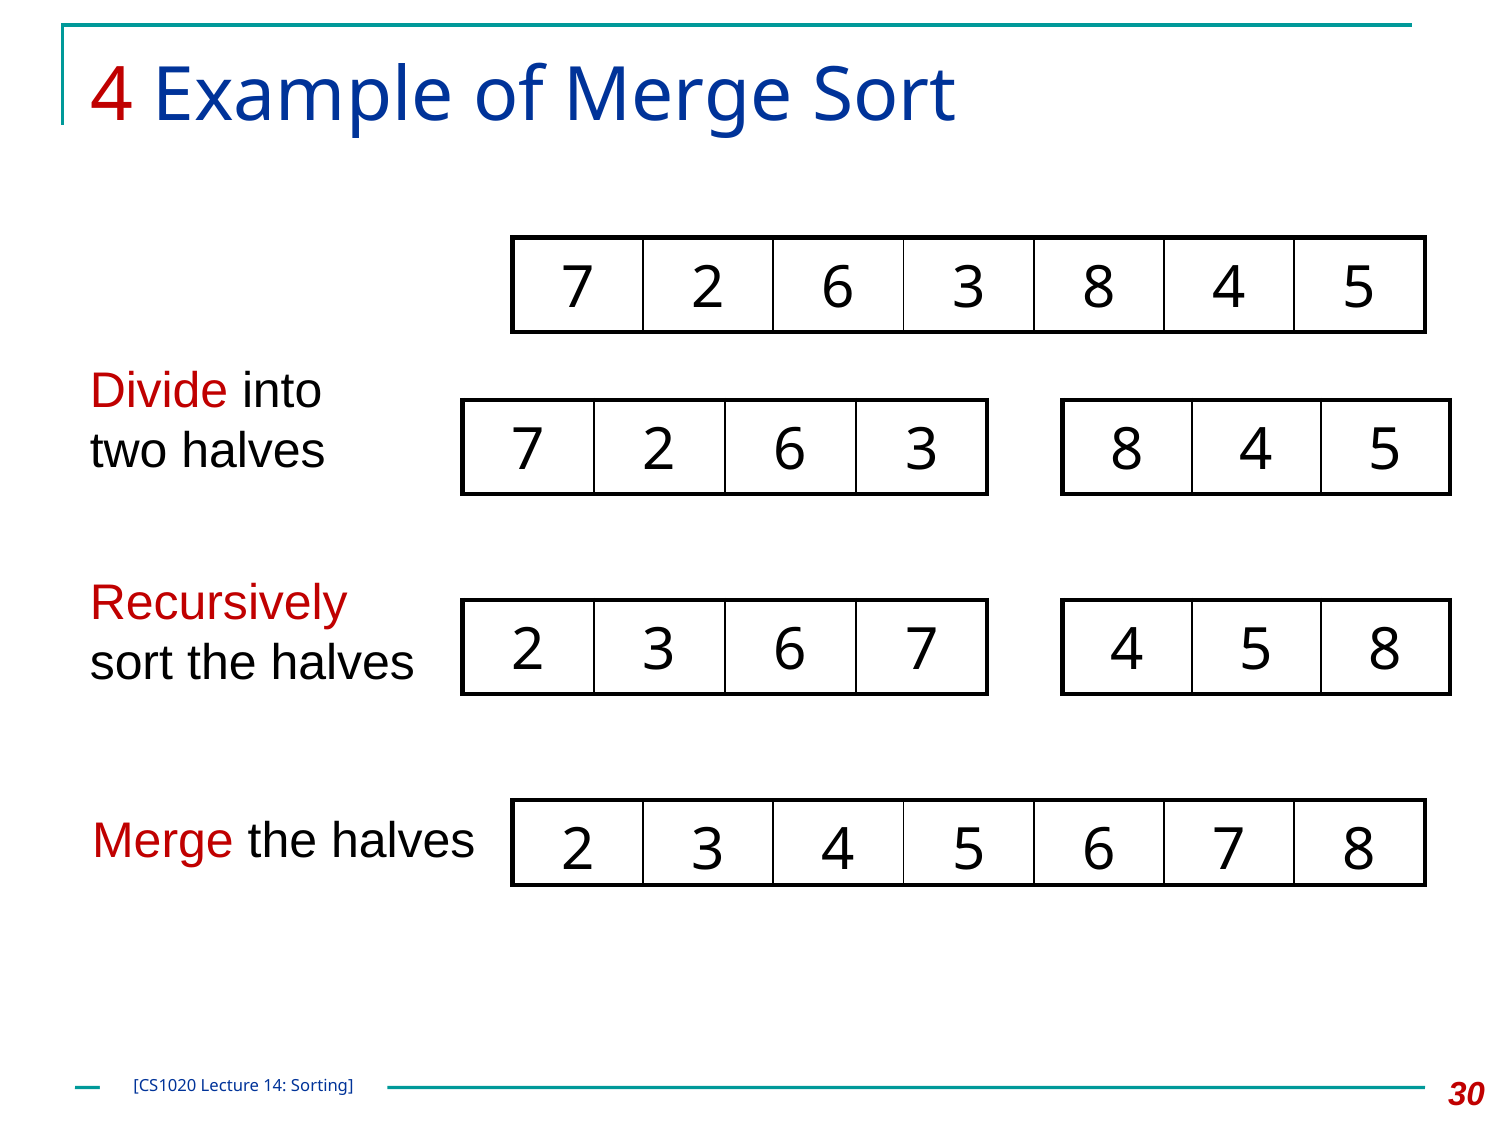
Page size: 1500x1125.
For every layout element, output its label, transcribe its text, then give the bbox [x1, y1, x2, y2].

table_header 3 [904, 240, 1033, 330]
table_header 5 [1295, 240, 1423, 330]
table_header 7 [857, 602, 985, 692]
table_header 5 [1322, 402, 1448, 492]
slide_number 30 [1400, 1065, 1500, 1125]
table_header 8 [1065, 402, 1191, 492]
table_header 3 [644, 802, 772, 883]
text_box Divide into two halves [74, 349, 365, 485]
table_header 4 [774, 802, 903, 883]
table_header 7 [515, 240, 642, 330]
text_box Recursively sort the halves [74, 562, 450, 698]
table_header 7 [1165, 802, 1293, 883]
table_header 6 [726, 602, 855, 692]
table_header 3 [857, 402, 985, 492]
table_header 7 [465, 402, 593, 492]
text_box [CS1020 Lecture 14: Sorting] [99, 1074, 388, 1100]
table_header 6 [774, 240, 903, 330]
table_header 5 [904, 802, 1033, 883]
table_header 4 [1193, 402, 1320, 492]
table_header 5 [1193, 602, 1320, 692]
table_header 6 [726, 402, 855, 492]
title 4 Example of Merge Sort [74, 37, 1426, 188]
text_box Merge the halves [77, 799, 491, 875]
table_header 2 [595, 402, 724, 492]
table_header 2 [465, 602, 593, 692]
table_header 2 [515, 802, 642, 883]
table_header 8 [1295, 802, 1423, 883]
table_header 8 [1322, 602, 1448, 692]
table_header 6 [1035, 802, 1163, 883]
table_header 2 [644, 240, 772, 330]
table_header 3 [595, 602, 724, 692]
table_header 8 [1035, 240, 1163, 330]
table_header 4 [1165, 240, 1293, 330]
table_header 4 [1065, 602, 1191, 692]
